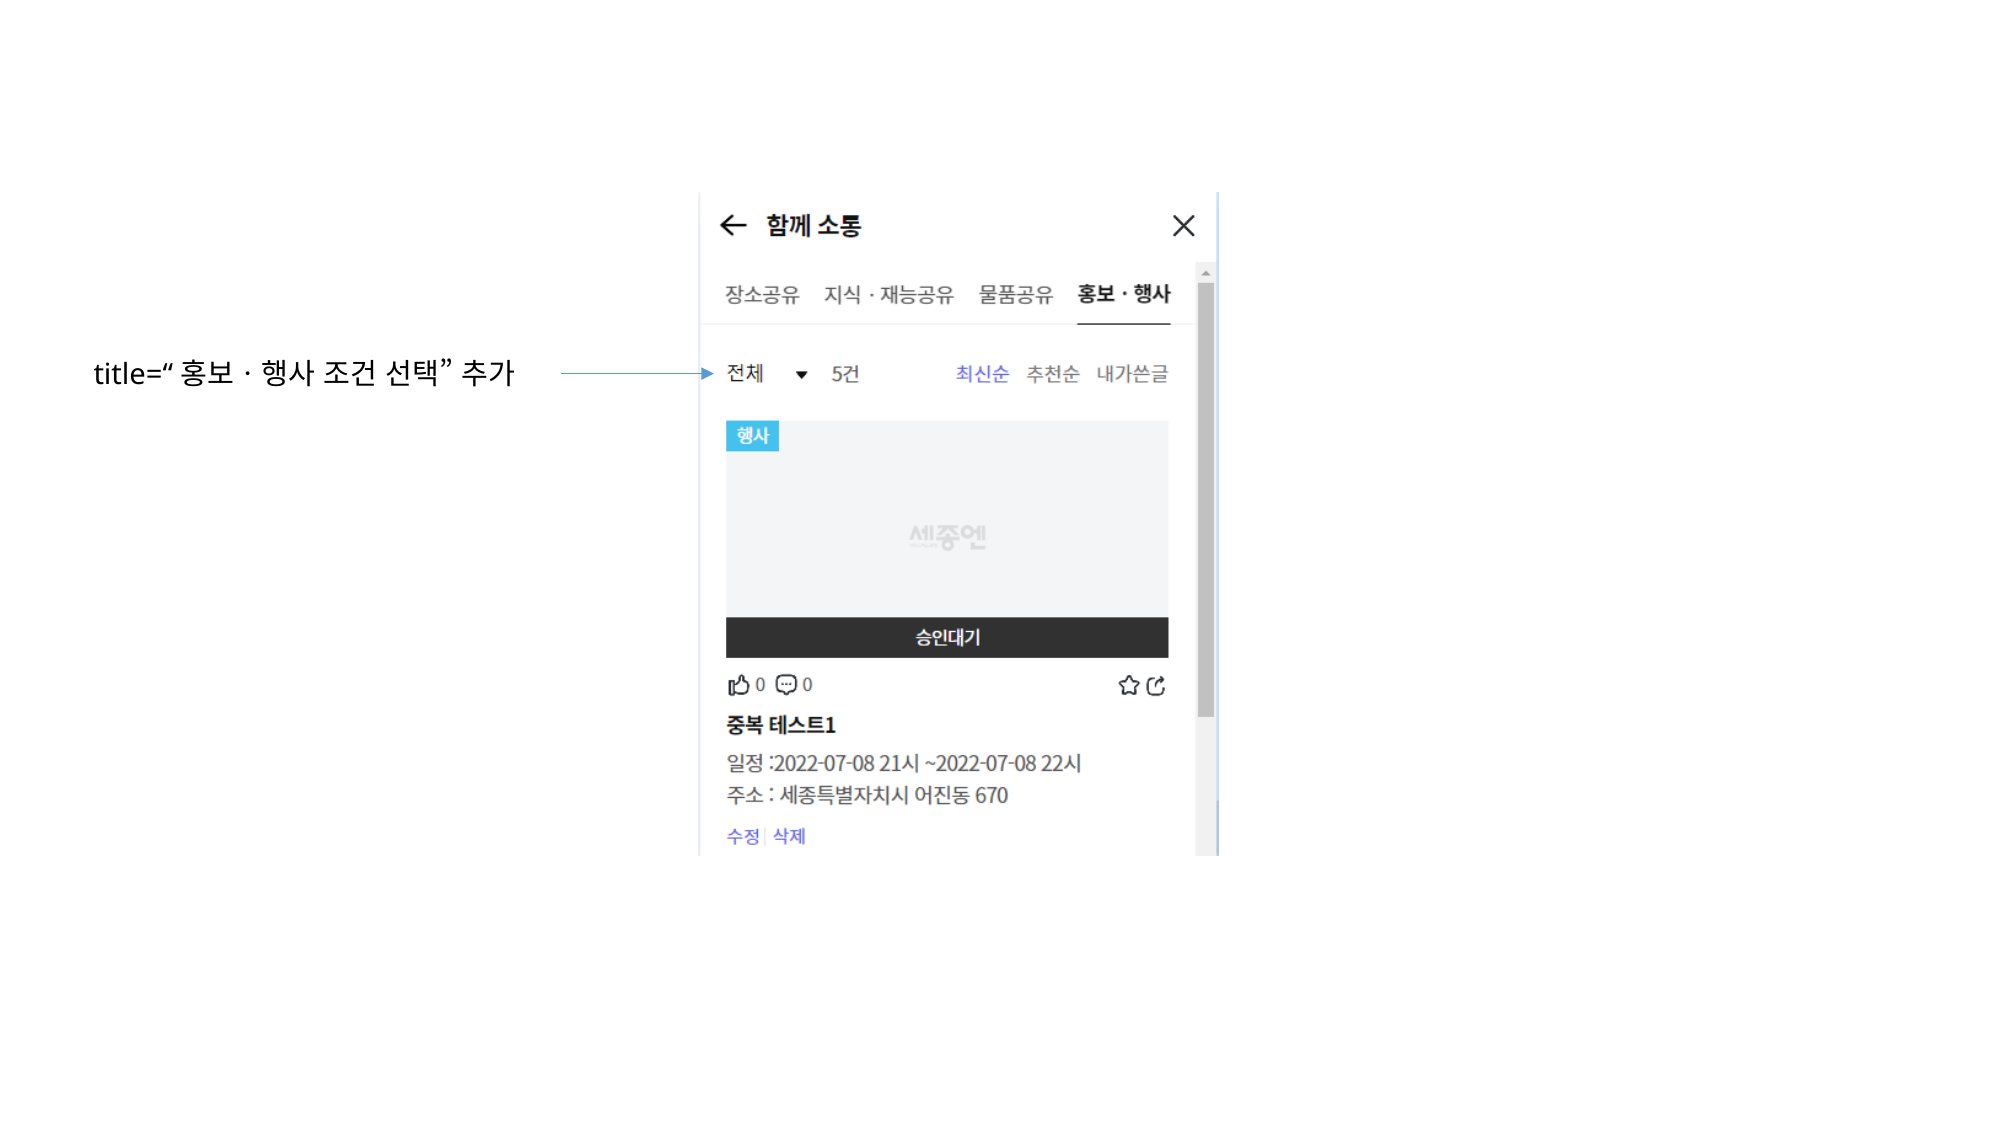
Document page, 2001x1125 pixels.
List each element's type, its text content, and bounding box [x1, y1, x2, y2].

text_box title=“홍보ㆍ행사 조건 선택” 추가 [78, 348, 531, 399]
picture [698, 192, 1219, 856]
